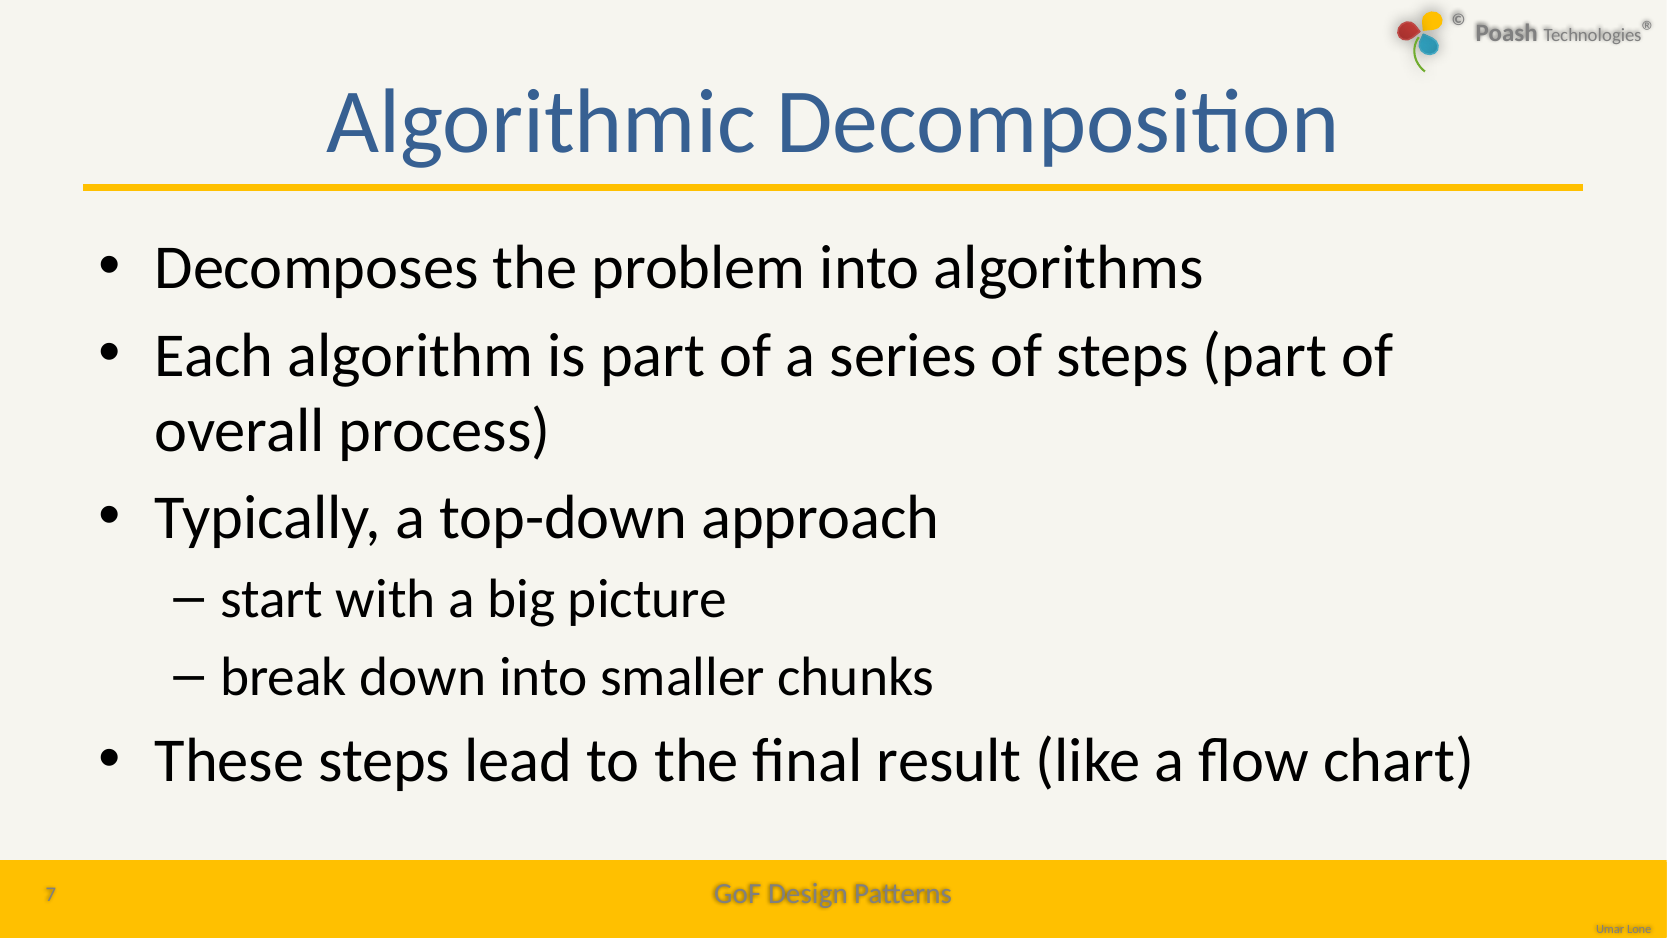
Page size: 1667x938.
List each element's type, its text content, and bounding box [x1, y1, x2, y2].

title Algorithmic Decomposition [83, 37, 1584, 194]
slide_number 7 [4, 868, 98, 919]
list Decomposes the problem into algorithms Each algorithm is part of a series of steps (part of overall process) Typically, a top-down approach start with a big picture break down into smaller chunks These steps lead to the final result (like a flow chart) [83, 218, 1584, 838]
